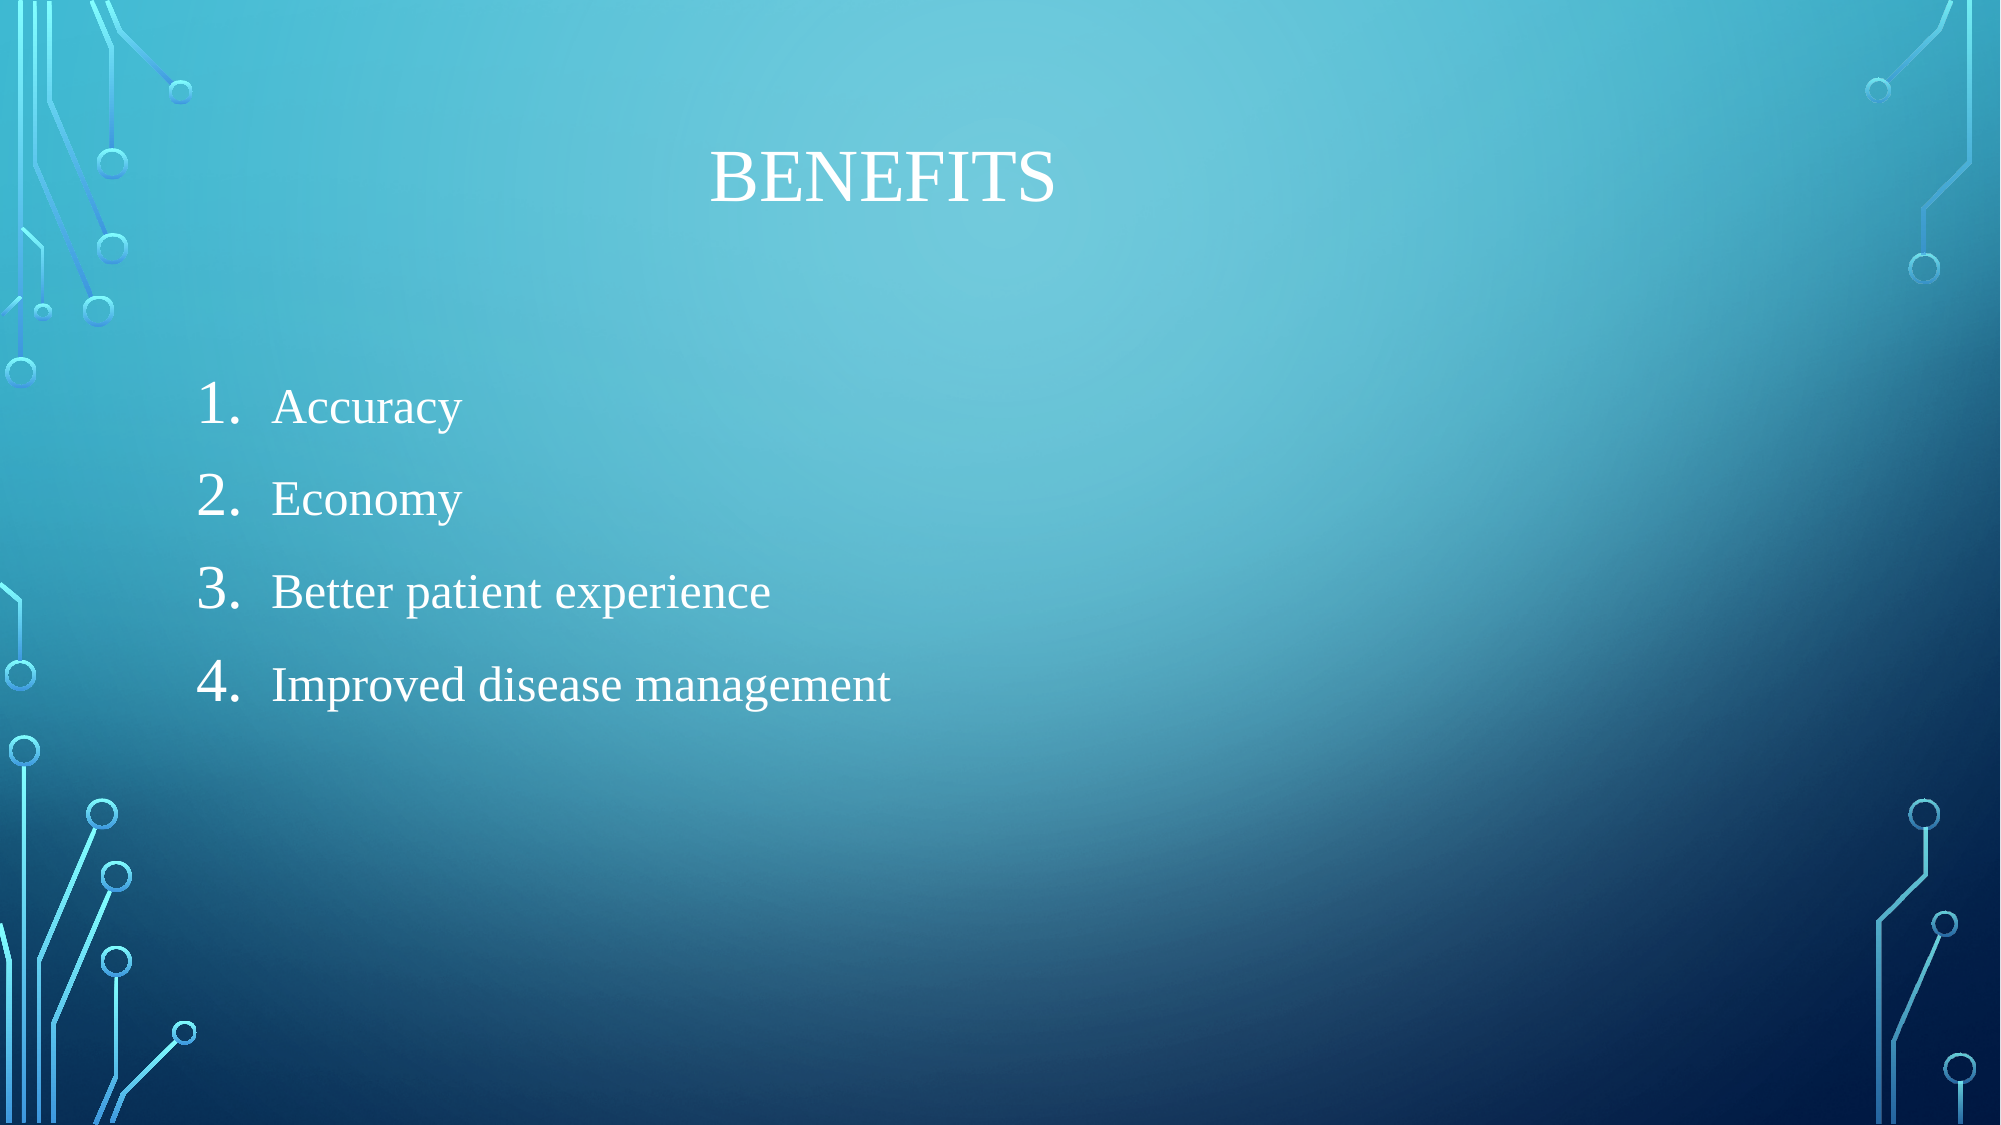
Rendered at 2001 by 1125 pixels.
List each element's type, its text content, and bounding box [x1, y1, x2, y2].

list Accuracy Economy Better patient experience Improved disease management [181, 353, 1649, 723]
title Benefits [187, 101, 1813, 344]
